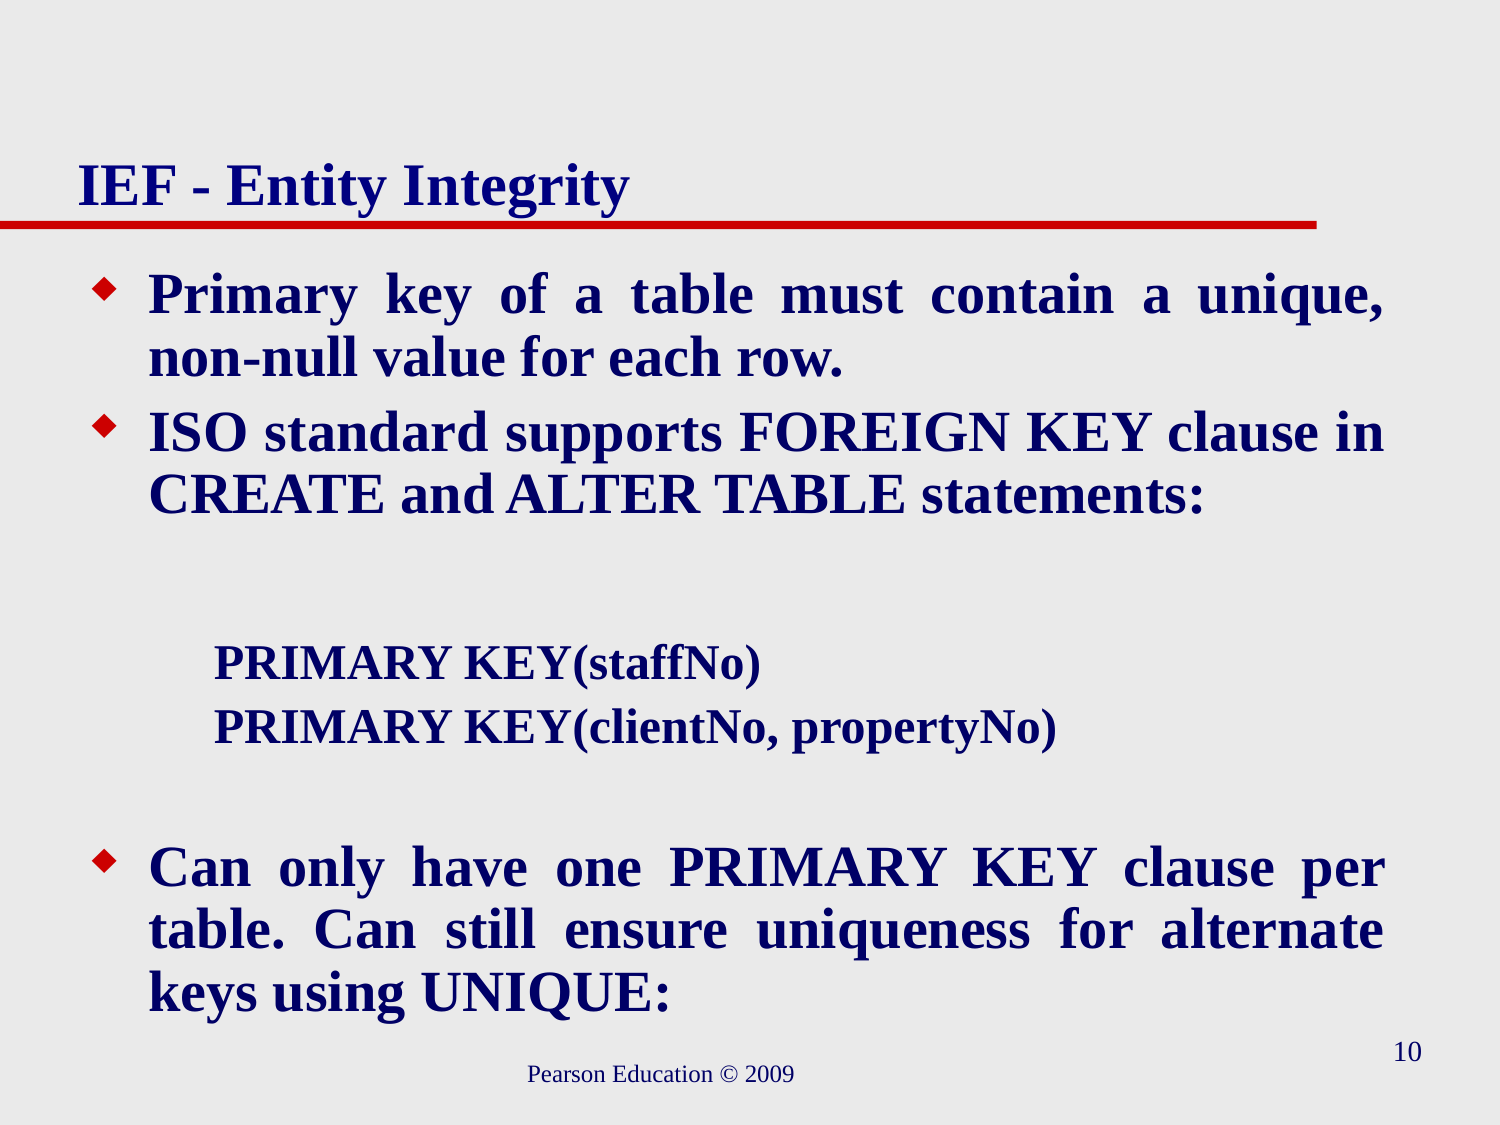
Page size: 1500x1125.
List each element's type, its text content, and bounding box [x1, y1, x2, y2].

title IEF - Entity Integrity [62, 43, 1338, 225]
list Primary key of a table must contain a unique, non-null value for each row. ISO standard supports FOREIGN KEY clause in CREATE and ALTER TABLE statements: PRIMARY KEY(staffNo) PRIMARY KEY(clientNo, propertyNo) Can only have one PRIMARY KEY clause per table. Can still ensure uniqueness for alternate keys using UNIQUE: UNIQUE(telNo) [76, 255, 1401, 993]
slide_number 10 [1125, 1012, 1438, 1088]
text_box Pearson Education © 2009 [512, 1050, 1038, 1095]
